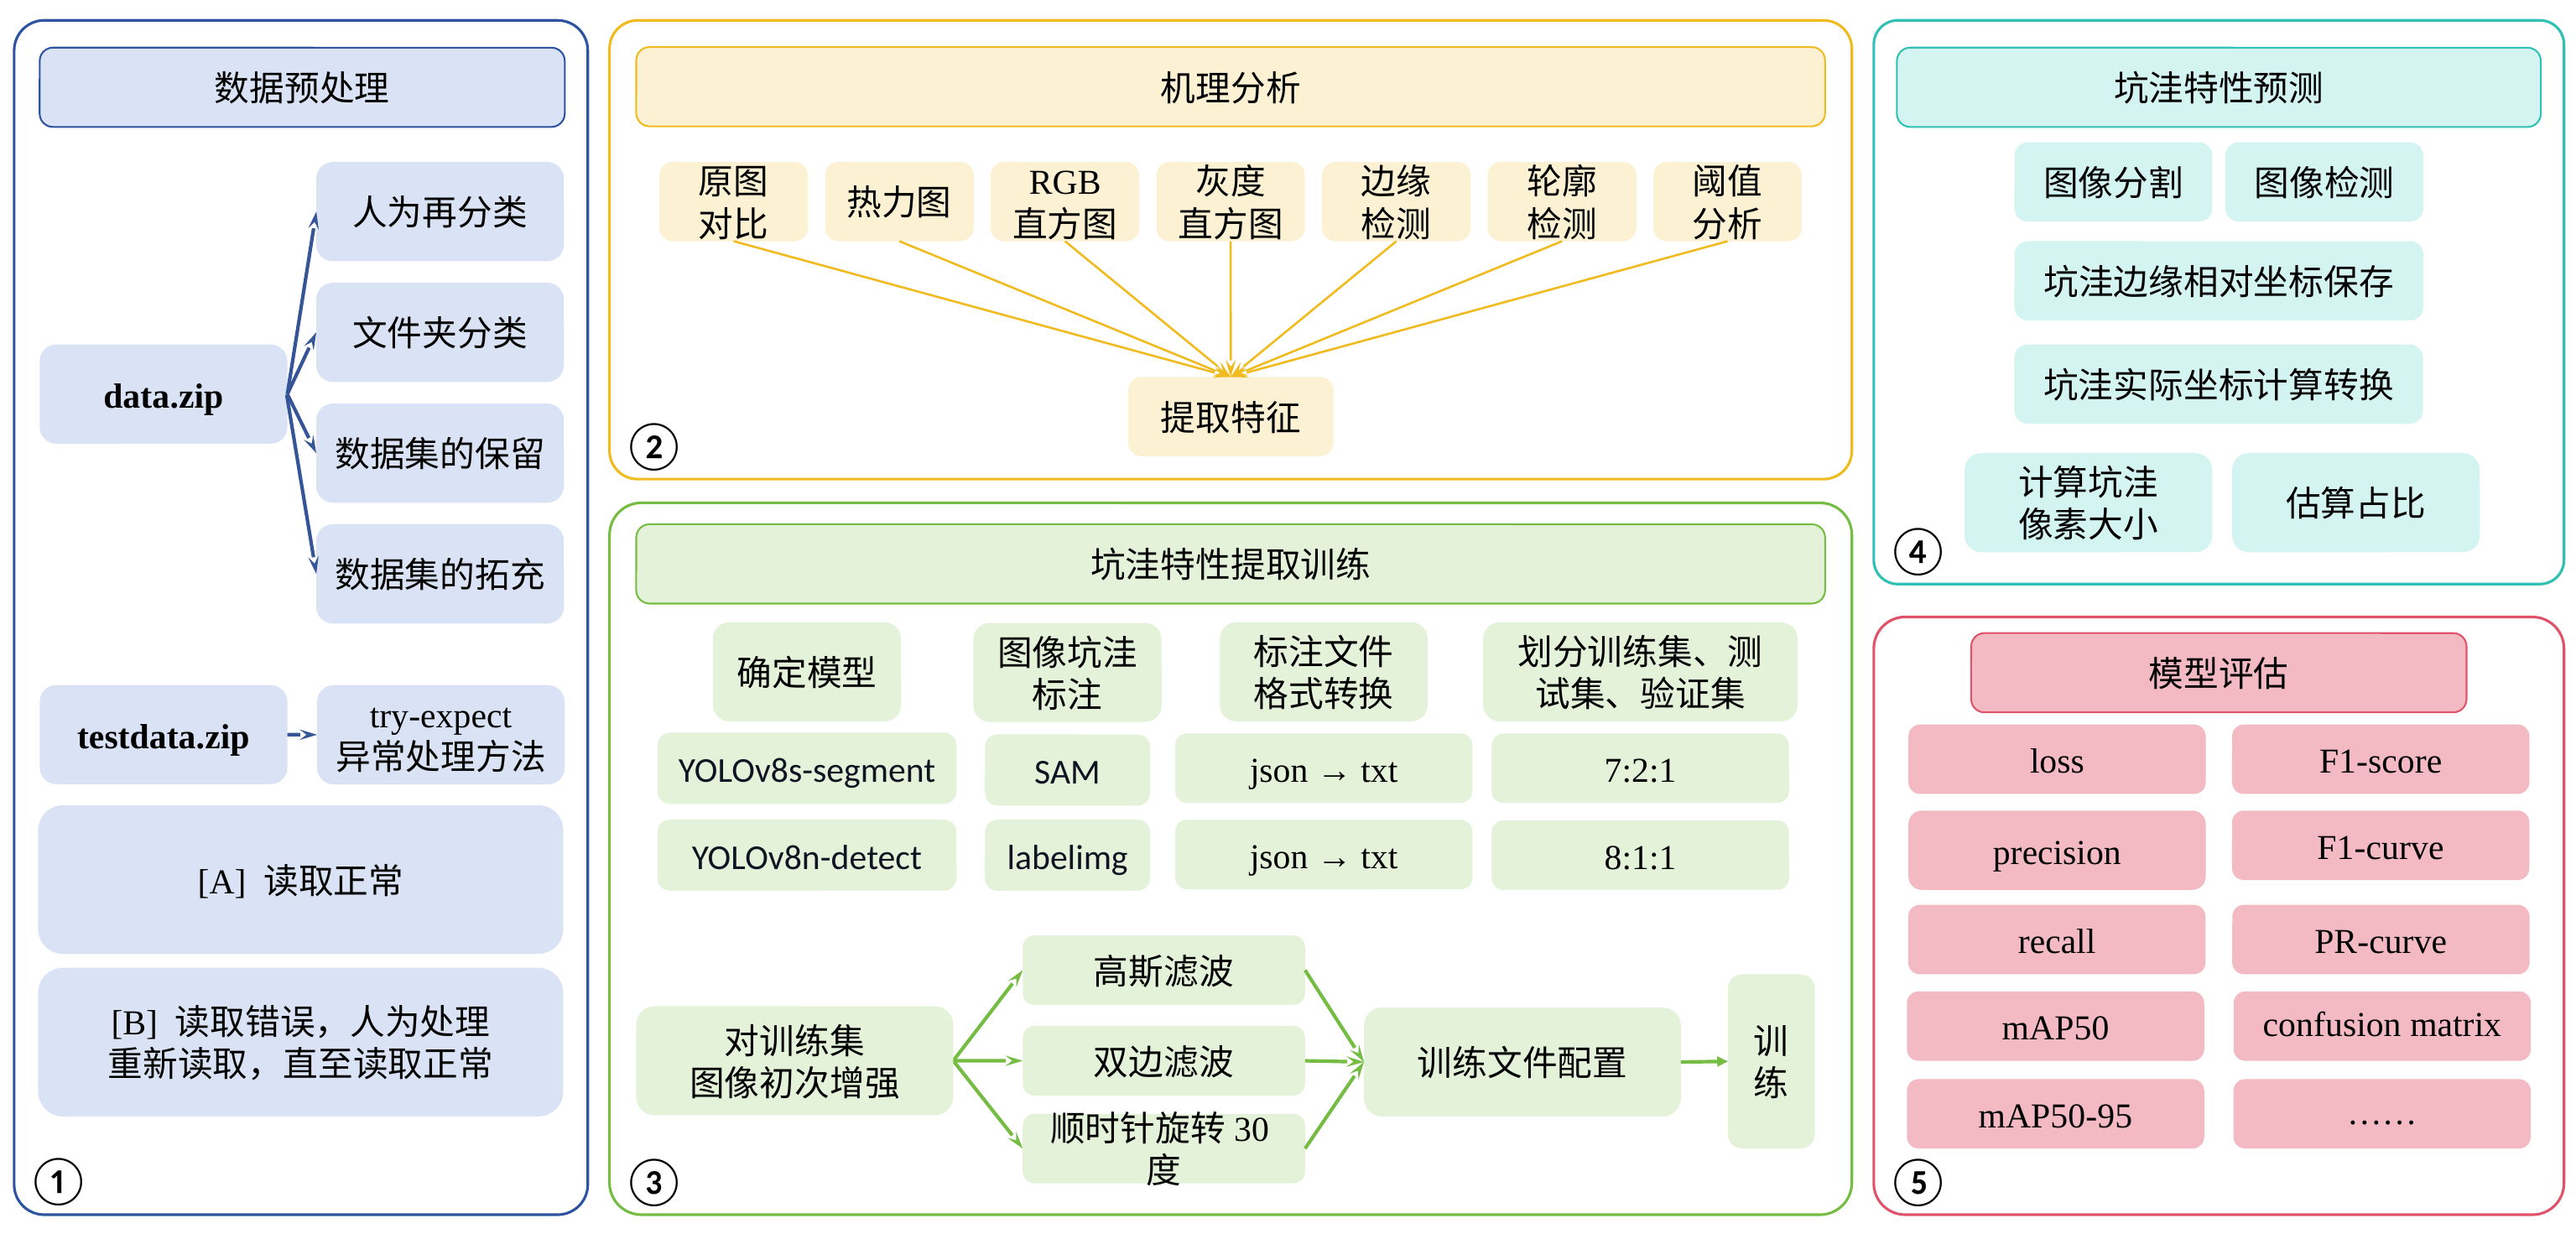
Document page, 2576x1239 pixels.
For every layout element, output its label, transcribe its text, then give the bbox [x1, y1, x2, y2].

text_box 训练文件配置 [1365, 1006, 1683, 1117]
text_box 7:2:1 [1491, 732, 1790, 804]
text_box [608, 502, 1853, 1216]
text_box ① [13, 1142, 91, 1214]
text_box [1907, 810, 2530, 891]
text_box ② [609, 407, 685, 479]
text_box [B] 读取错误，人为处理 重新读取，直至读取正常 [37, 966, 565, 1117]
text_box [1064, 241, 1230, 377]
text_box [1304, 1061, 1365, 1149]
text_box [733, 241, 898, 377]
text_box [898, 241, 1064, 377]
text_box 数据集的保留 [317, 402, 565, 504]
text_box 训 练 [1726, 973, 1816, 1150]
text_box YOLOv8s-segment [657, 732, 957, 804]
text_box YOLOv8n-detect [657, 820, 957, 891]
text_box [1872, 616, 2565, 1216]
text_box json → txt [1174, 732, 1474, 804]
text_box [287, 211, 317, 331]
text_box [1304, 970, 1365, 1060]
text_box ④ [1873, 512, 1949, 584]
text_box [1230, 241, 1729, 377]
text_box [1906, 991, 2532, 1062]
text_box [1907, 724, 2530, 794]
text_box 人为再分类 [315, 161, 565, 263]
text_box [952, 970, 1023, 1060]
text_box 数据集的拓充 [315, 523, 565, 625]
text_box [13, 19, 589, 1216]
text_box 计算坑洼 像素大小 [1964, 452, 2214, 554]
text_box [1906, 1078, 2532, 1149]
text_box 确定模型 [711, 621, 903, 722]
text_box 估算占比 [2230, 452, 2481, 554]
text_box [1872, 19, 2565, 586]
text_box 标注文件 格式转换 [1219, 621, 1429, 722]
text_box [A] 读取正常 [37, 804, 565, 955]
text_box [2014, 142, 2424, 424]
text_box [608, 19, 1853, 481]
text_box 对训练集 图像初次增强 [635, 1005, 952, 1117]
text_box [287, 393, 317, 454]
text_box json → txt [1174, 819, 1474, 891]
text_box try-expect 异常处理方法 [315, 684, 566, 786]
text_box ③ [609, 1143, 685, 1215]
text_box 文件夹分类 [317, 281, 565, 383]
text_box labelimg [985, 820, 1151, 891]
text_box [952, 1060, 1023, 1149]
text_box testdata.zip [39, 684, 289, 785]
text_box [1907, 904, 2531, 975]
text_box data.zip [39, 343, 287, 445]
text_box SAM [985, 734, 1151, 806]
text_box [286, 394, 317, 575]
text_box 8:1:1 [1491, 820, 1790, 891]
text_box ⑤ [1873, 1143, 1953, 1214]
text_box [287, 331, 317, 393]
